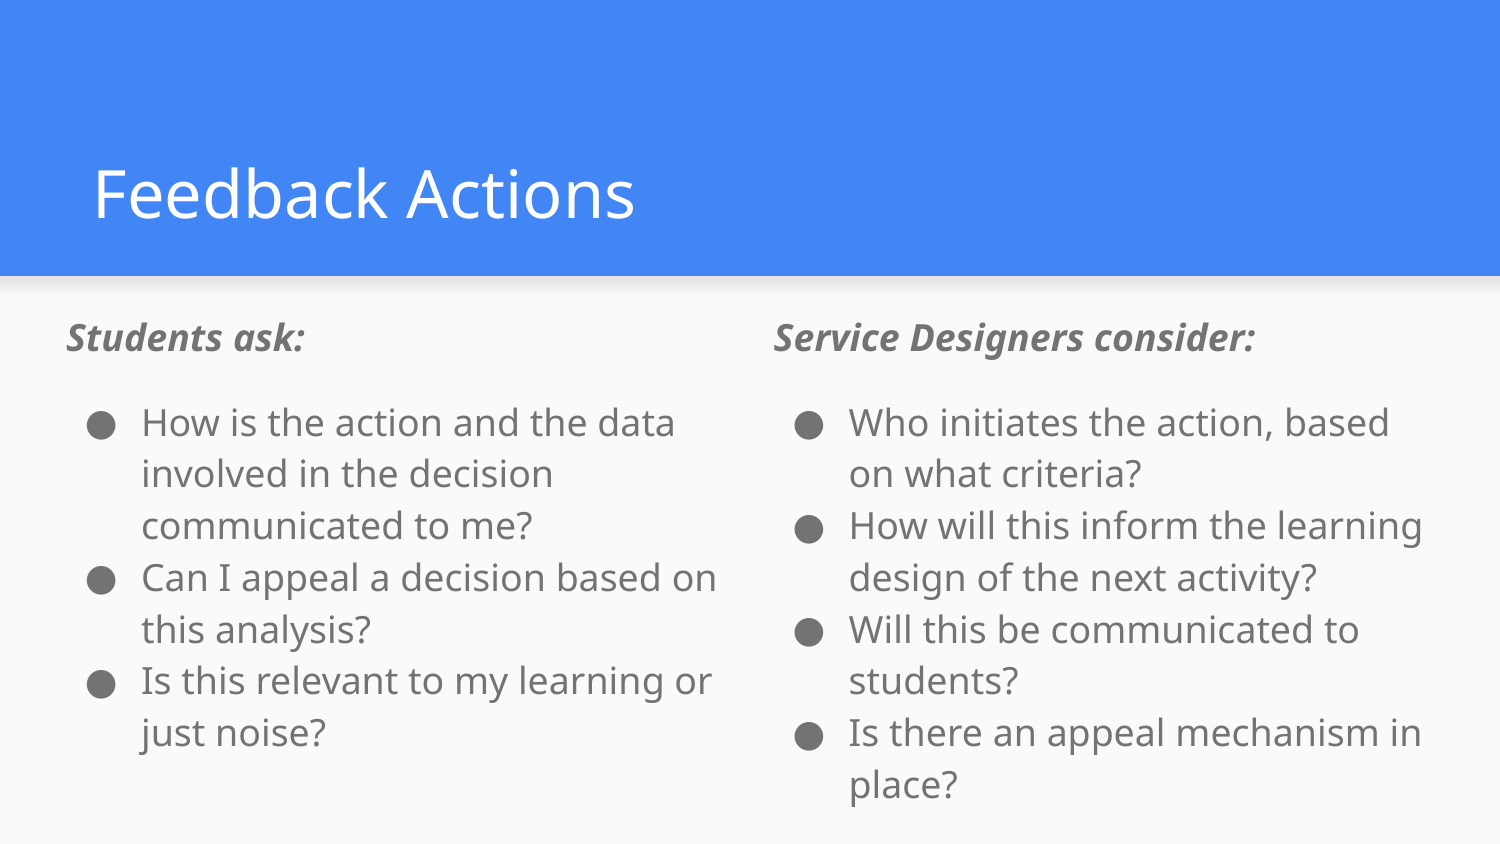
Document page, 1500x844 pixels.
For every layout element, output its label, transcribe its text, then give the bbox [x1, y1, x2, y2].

list Students ask: How is the action and the data involved in the decision communicated to me? Can I appeal a decision based on this analysis? Is this relevant to my learning or just noise? [51, 291, 747, 814]
title Feedback Actions [77, 121, 1427, 248]
list Service Designers consider: Who initiates the action, based on what criteria? How will this inform the learning design of the next activity? Will this be communicated to students? Is there an appeal mechanism in place? [758, 291, 1454, 814]
